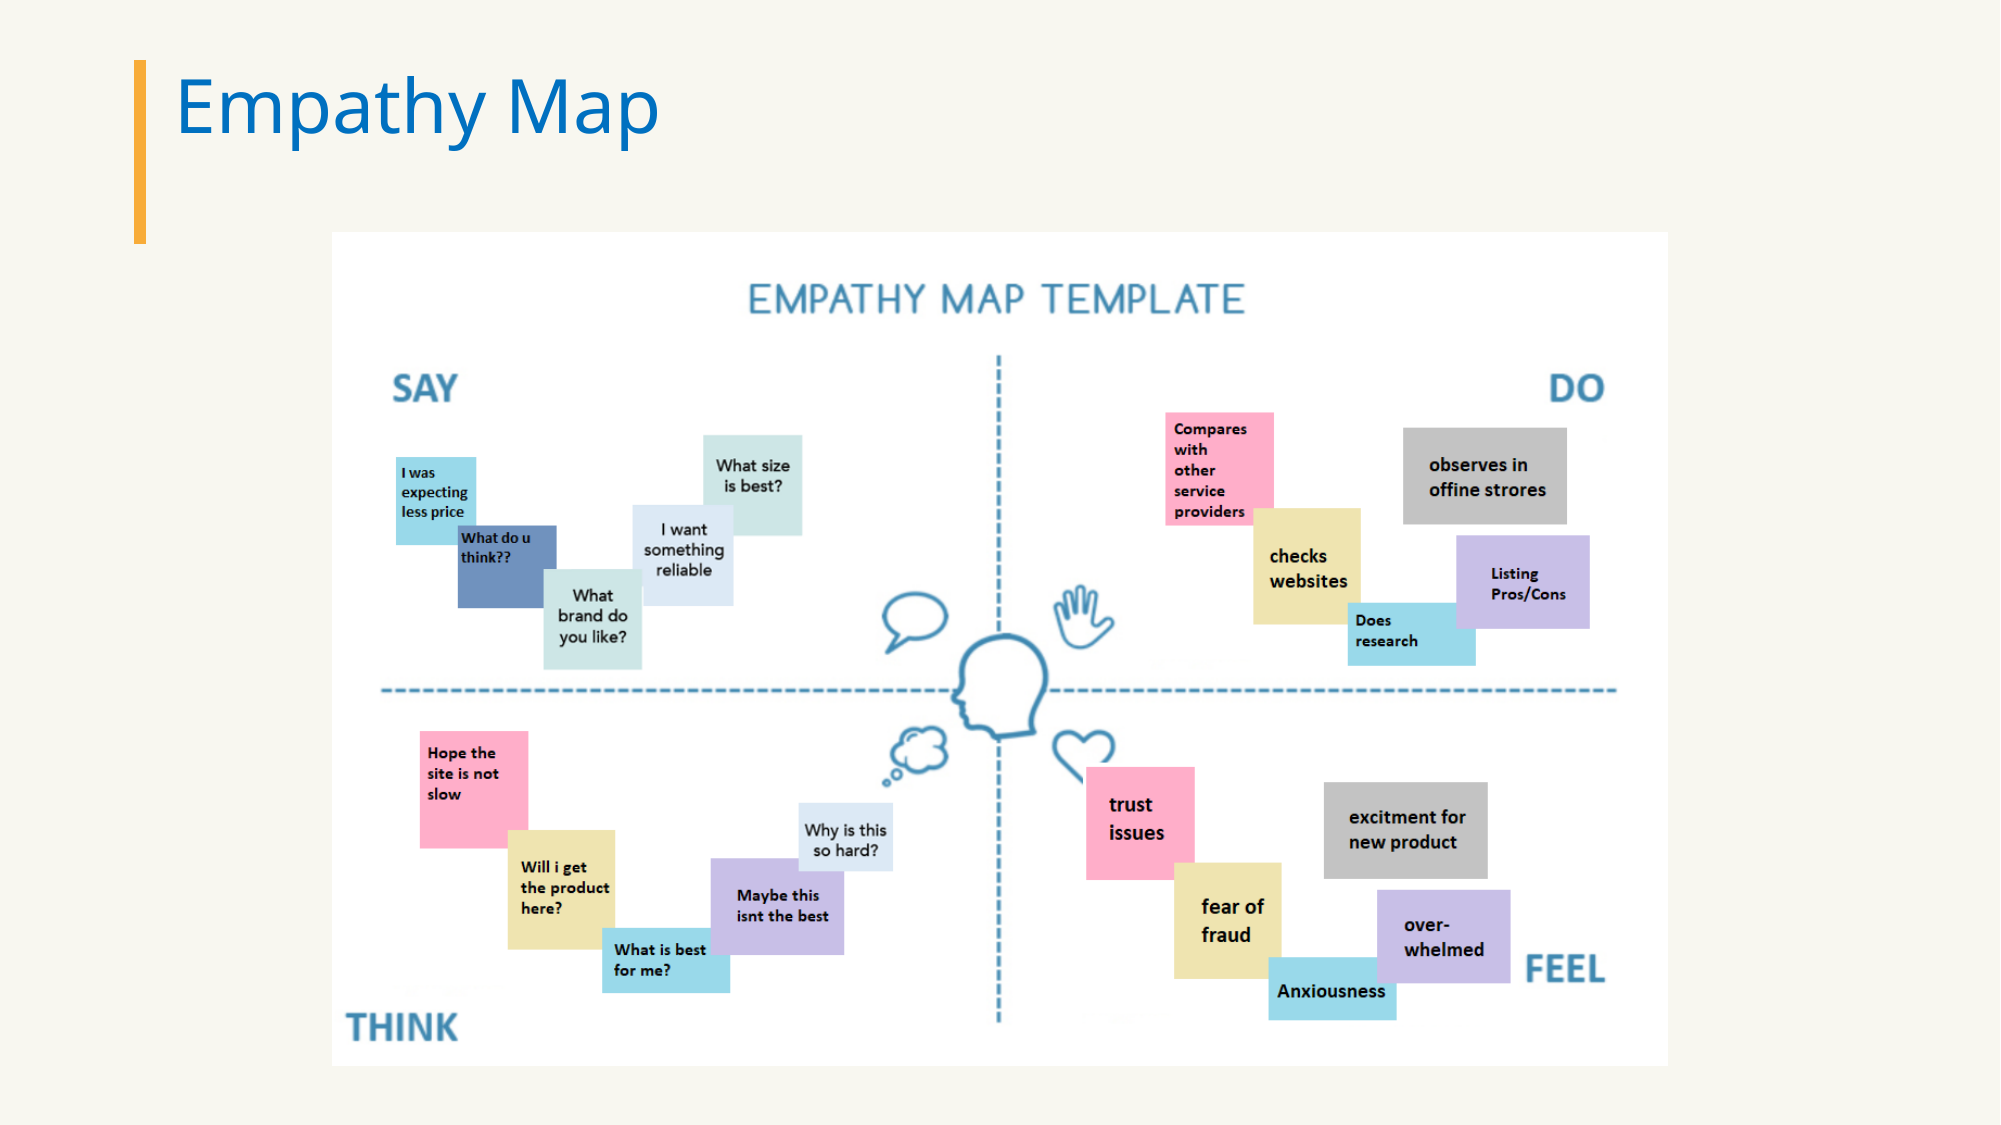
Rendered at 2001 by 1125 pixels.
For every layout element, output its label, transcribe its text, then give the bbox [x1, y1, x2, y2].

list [332, 232, 1668, 1066]
title Empathy Map [159, 59, 1863, 160]
